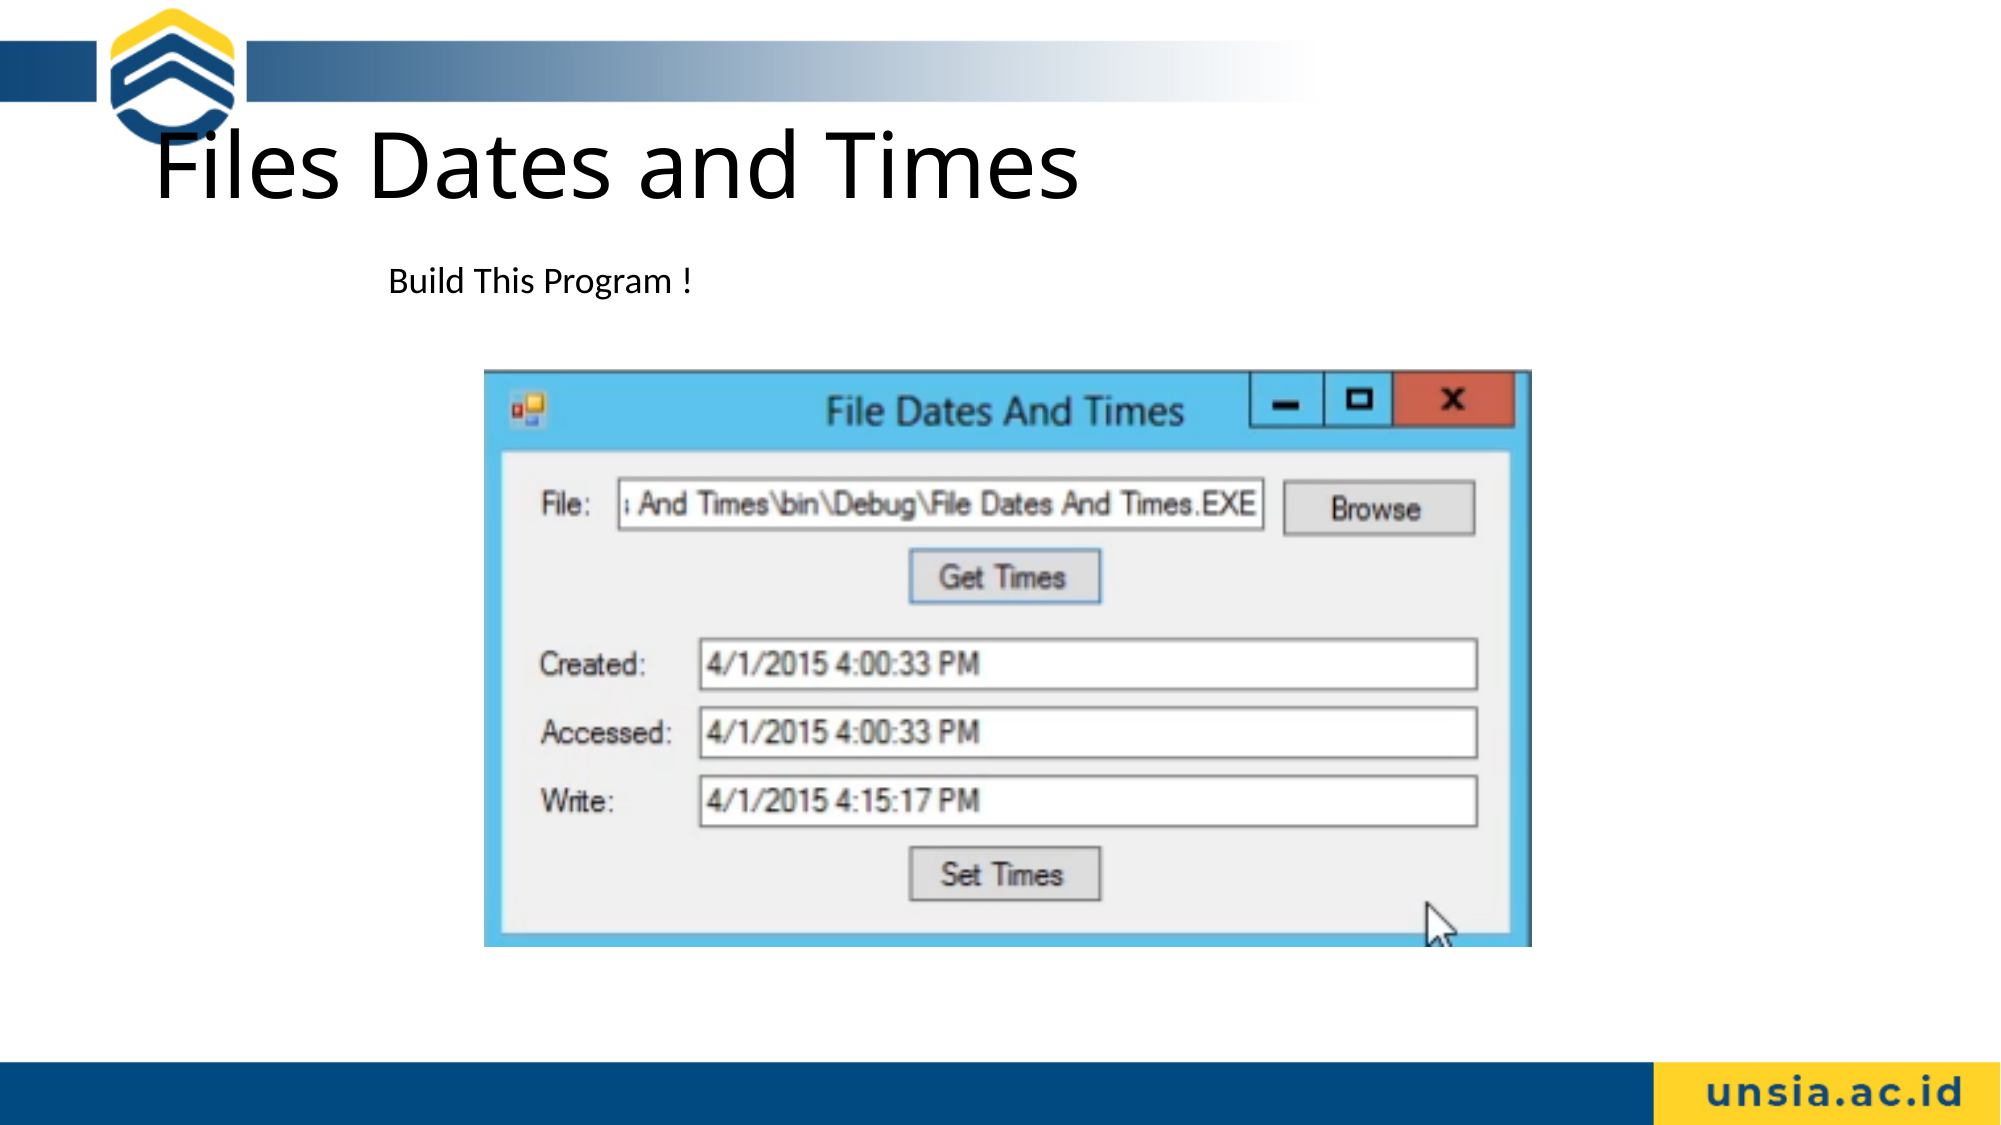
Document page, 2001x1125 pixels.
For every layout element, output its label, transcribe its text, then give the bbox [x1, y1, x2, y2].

text_box Build This Program ! [373, 248, 760, 309]
picture [0, 0, 2001, 1125]
title Files Dates and Times [137, 59, 1863, 278]
